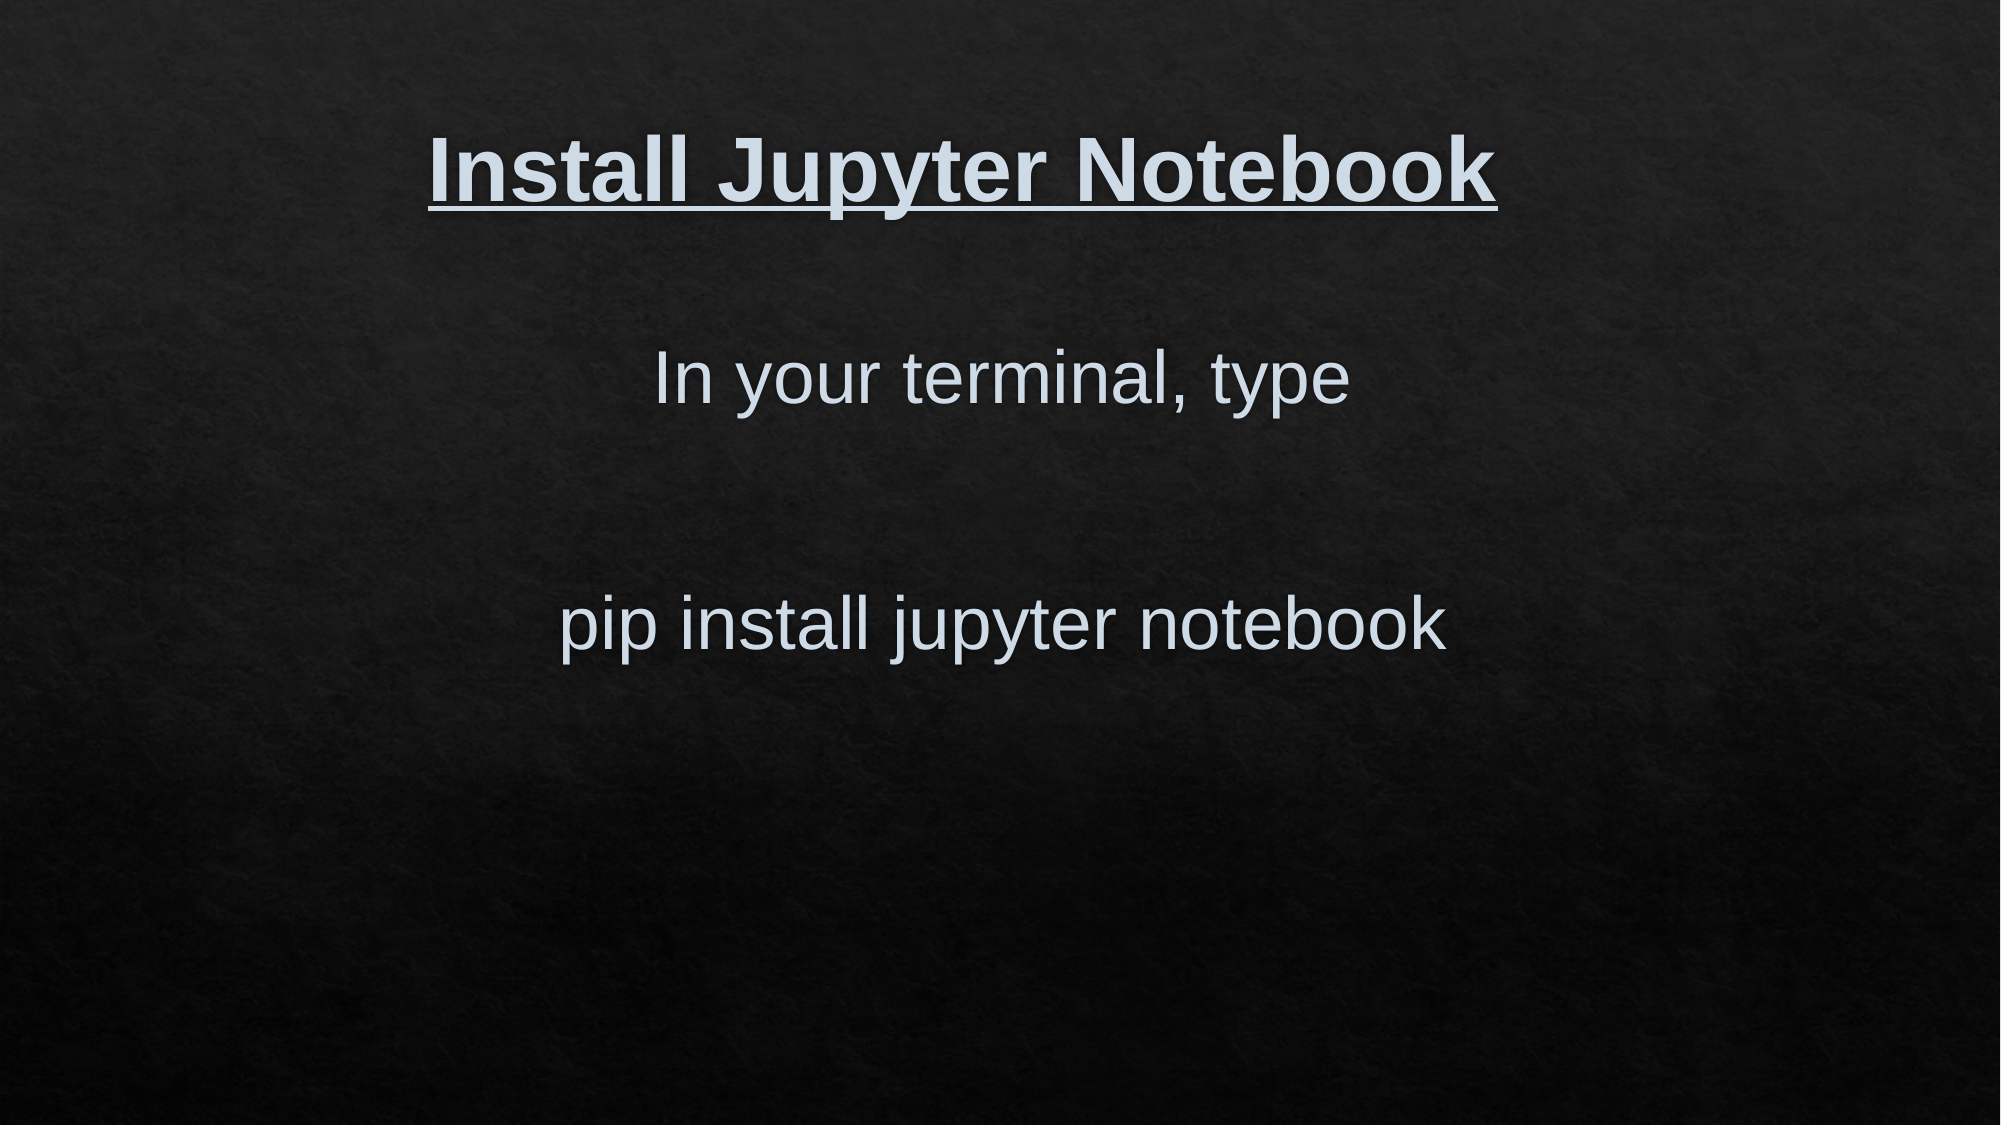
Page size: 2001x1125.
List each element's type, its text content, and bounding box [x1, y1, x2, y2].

list Install Jupyter Notebook [87, 70, 1839, 227]
list In your terminal, type pip install jupyter notebook [430, 311, 1570, 814]
picture [0, 0, 2001, 1125]
